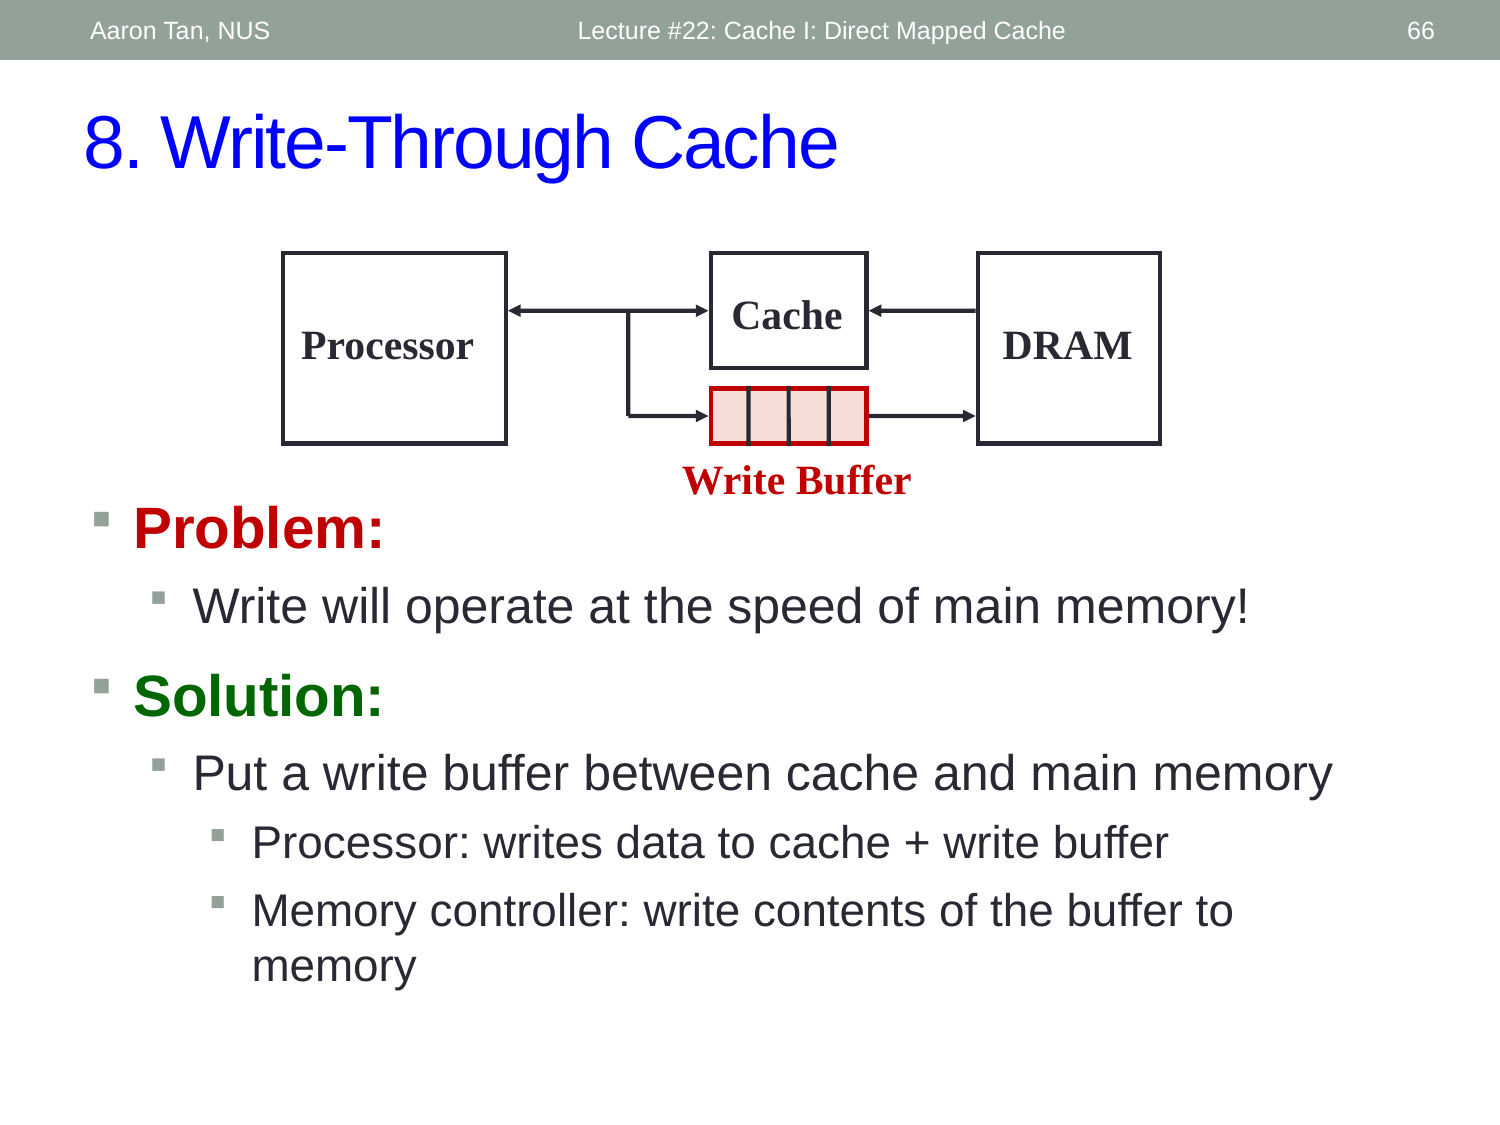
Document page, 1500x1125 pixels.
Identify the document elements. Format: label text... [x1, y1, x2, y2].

text_box Problem: Write will operate at the speed of main memory! Solution: Put a write buffer between cache and main memory Processor: writes data to cache + write buffer Memory controller: write contents of the buffer to memory [74, 483, 1425, 1006]
slide_number Aaron Tan, NUS [75, 3, 550, 57]
slide_number 66 [1308, 3, 1450, 57]
footer Lecture #22: Cache I: Direct Mapped Cache [562, 3, 1238, 57]
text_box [282, 252, 1161, 512]
title 8. Write-Through Cache [68, 86, 1450, 192]
